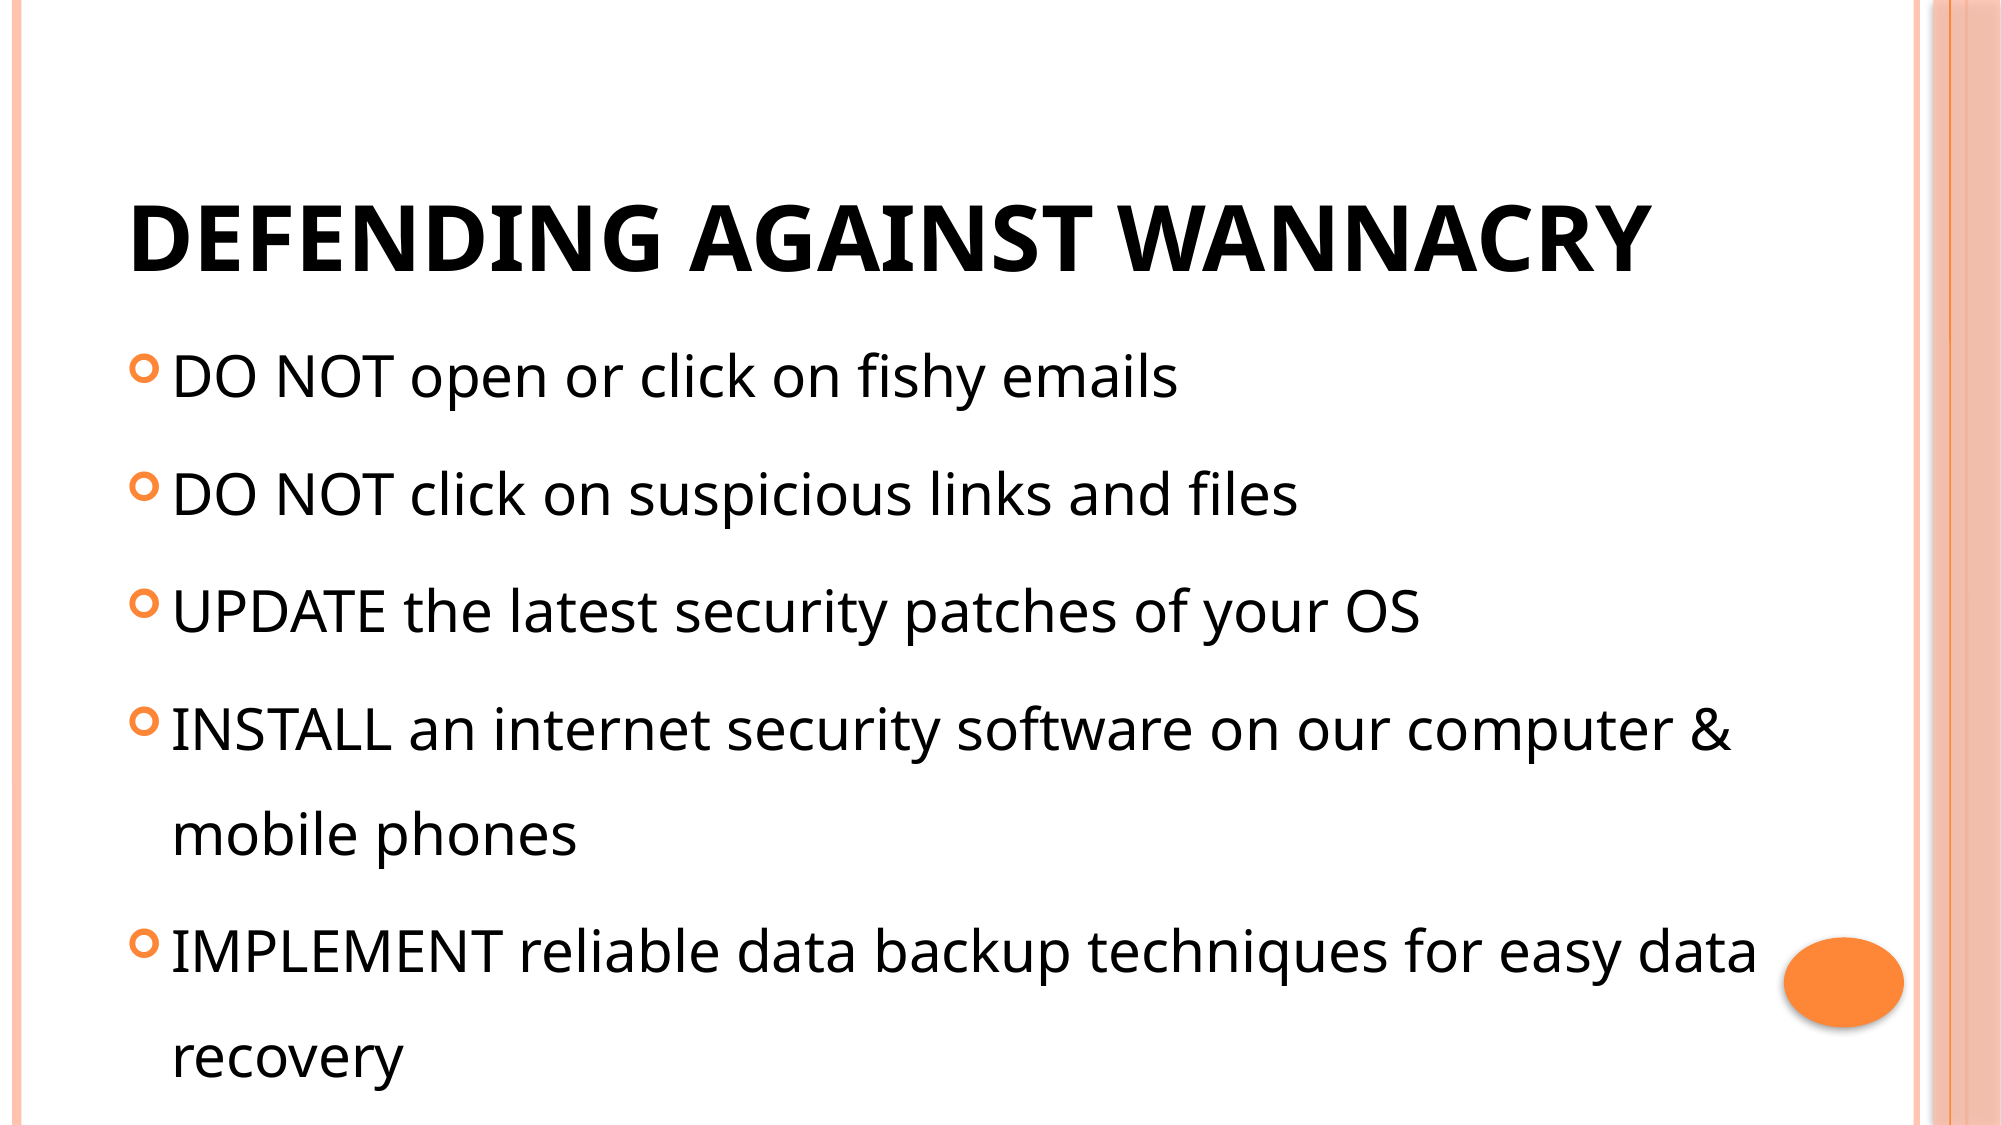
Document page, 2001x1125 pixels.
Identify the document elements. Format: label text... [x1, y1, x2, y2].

list DO NOT open or click on fishy emails DO NOT click on suspicious links and files UPDATE the latest security patches of your OS INSTALL an internet security software on our computer & mobile phones IMPLEMENT reliable data backup techniques for easy data recovery [111, 296, 1813, 756]
title Defending against WannaCry [111, 98, 1737, 296]
